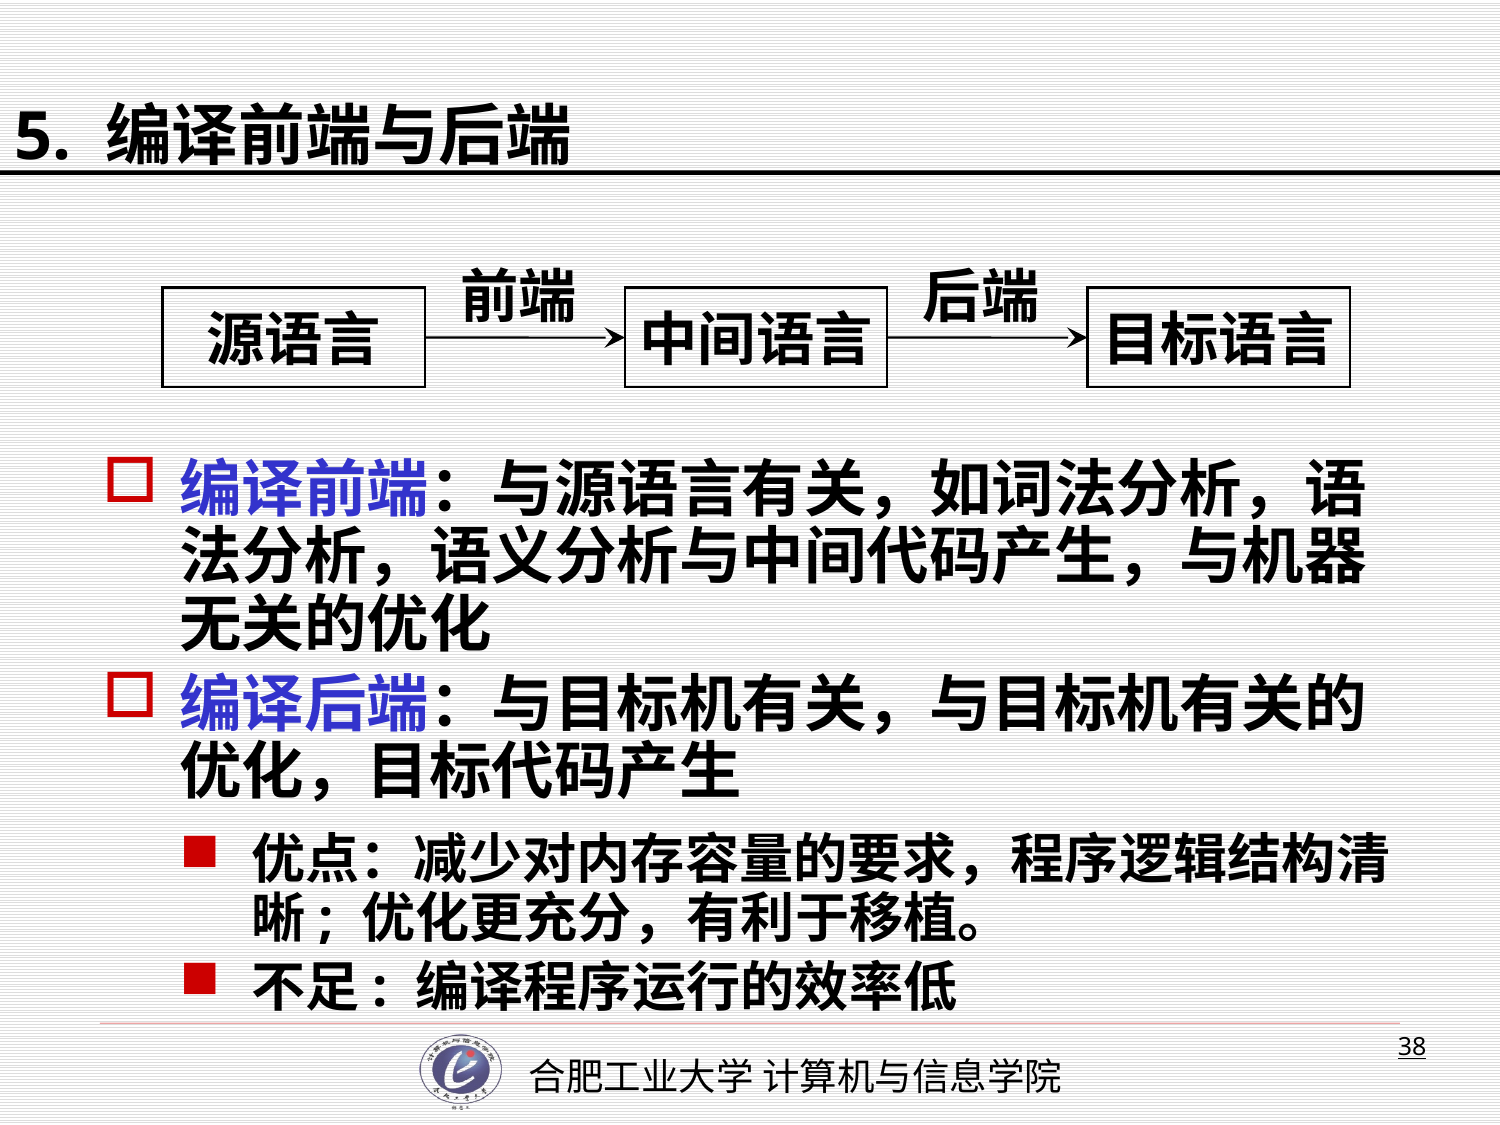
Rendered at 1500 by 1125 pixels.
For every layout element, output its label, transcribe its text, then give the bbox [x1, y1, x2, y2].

text_box 后端 [887, 249, 1075, 287]
list 编译前端：与源语言有关，如词法分析，语法分析，语义分析与中间代码产生，与机器无关的优化 编译后端：与目标机有关，与目标机有关的优化，目标代码产生 优点：减少对内存容量的要求，程序逻辑结构清晰; 优化更充分，有利于移植。 不足: 编译程序运行的效率低 [87, 449, 1426, 1076]
text_box 前端 [425, 249, 613, 287]
title 5. 编译前端与后端 [0, 0, 1229, 172]
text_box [162, 287, 1350, 388]
title 5. 编译前端与后端 [0, 173, 1229, 181]
slide_number 38 [1115, 1022, 1442, 1102]
